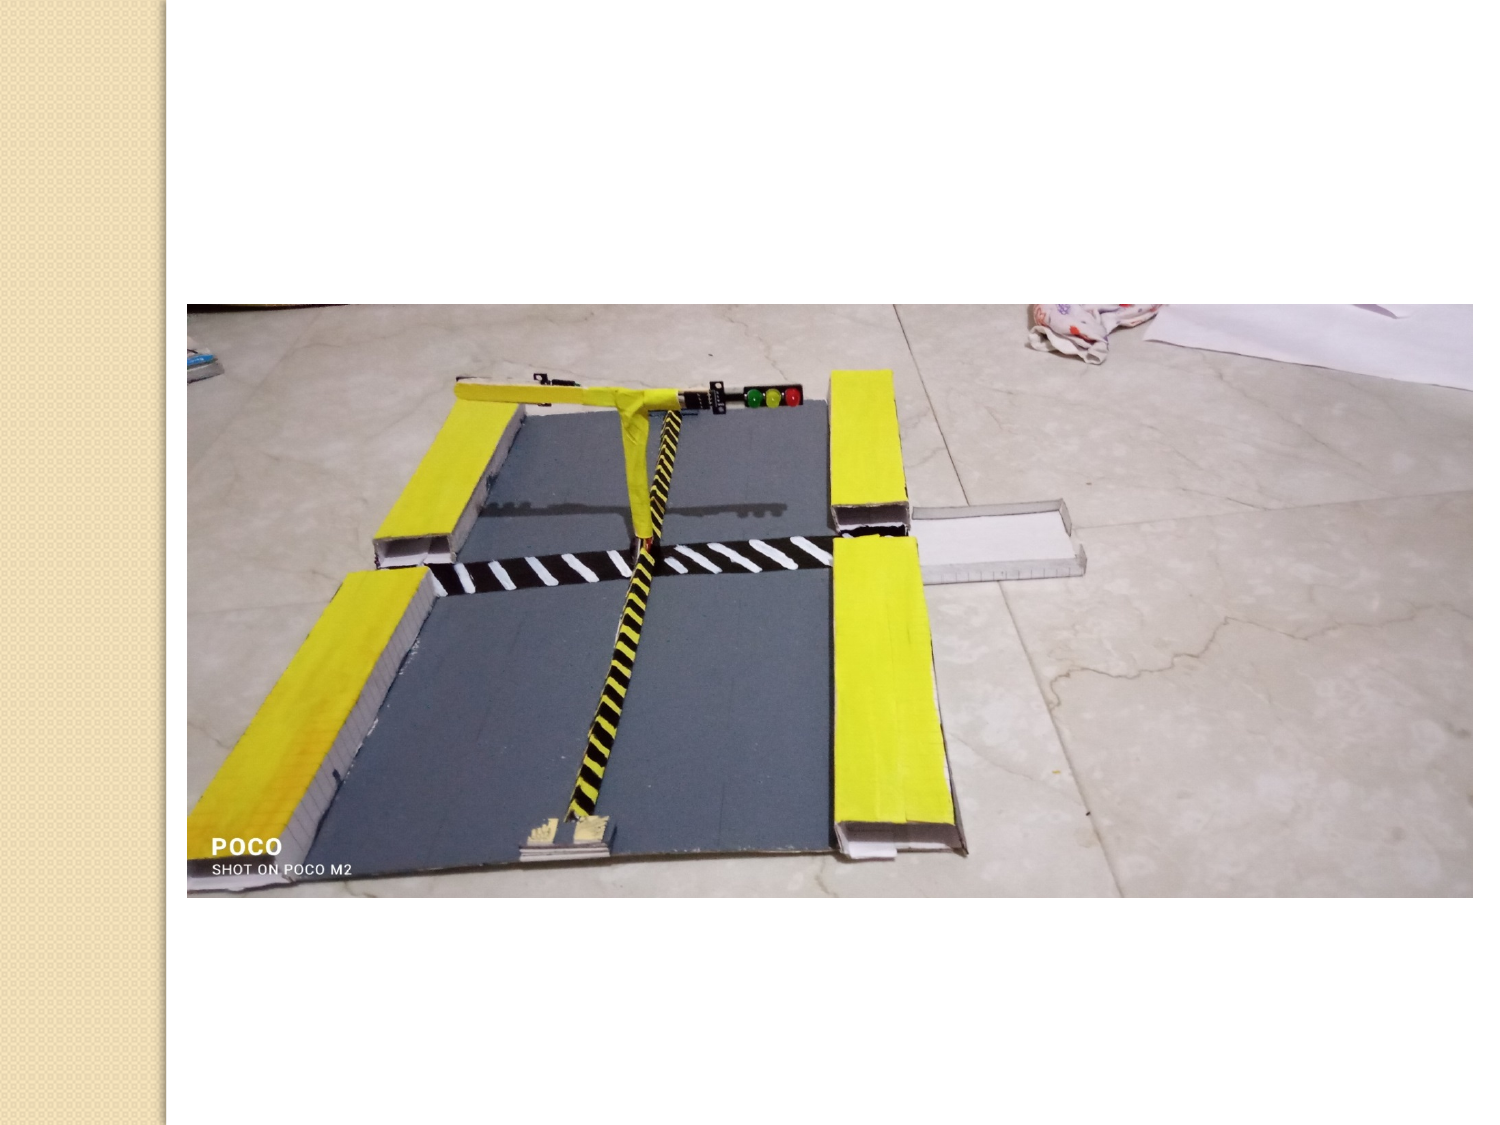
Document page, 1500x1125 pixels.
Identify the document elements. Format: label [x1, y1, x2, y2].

picture [187, 304, 1474, 898]
